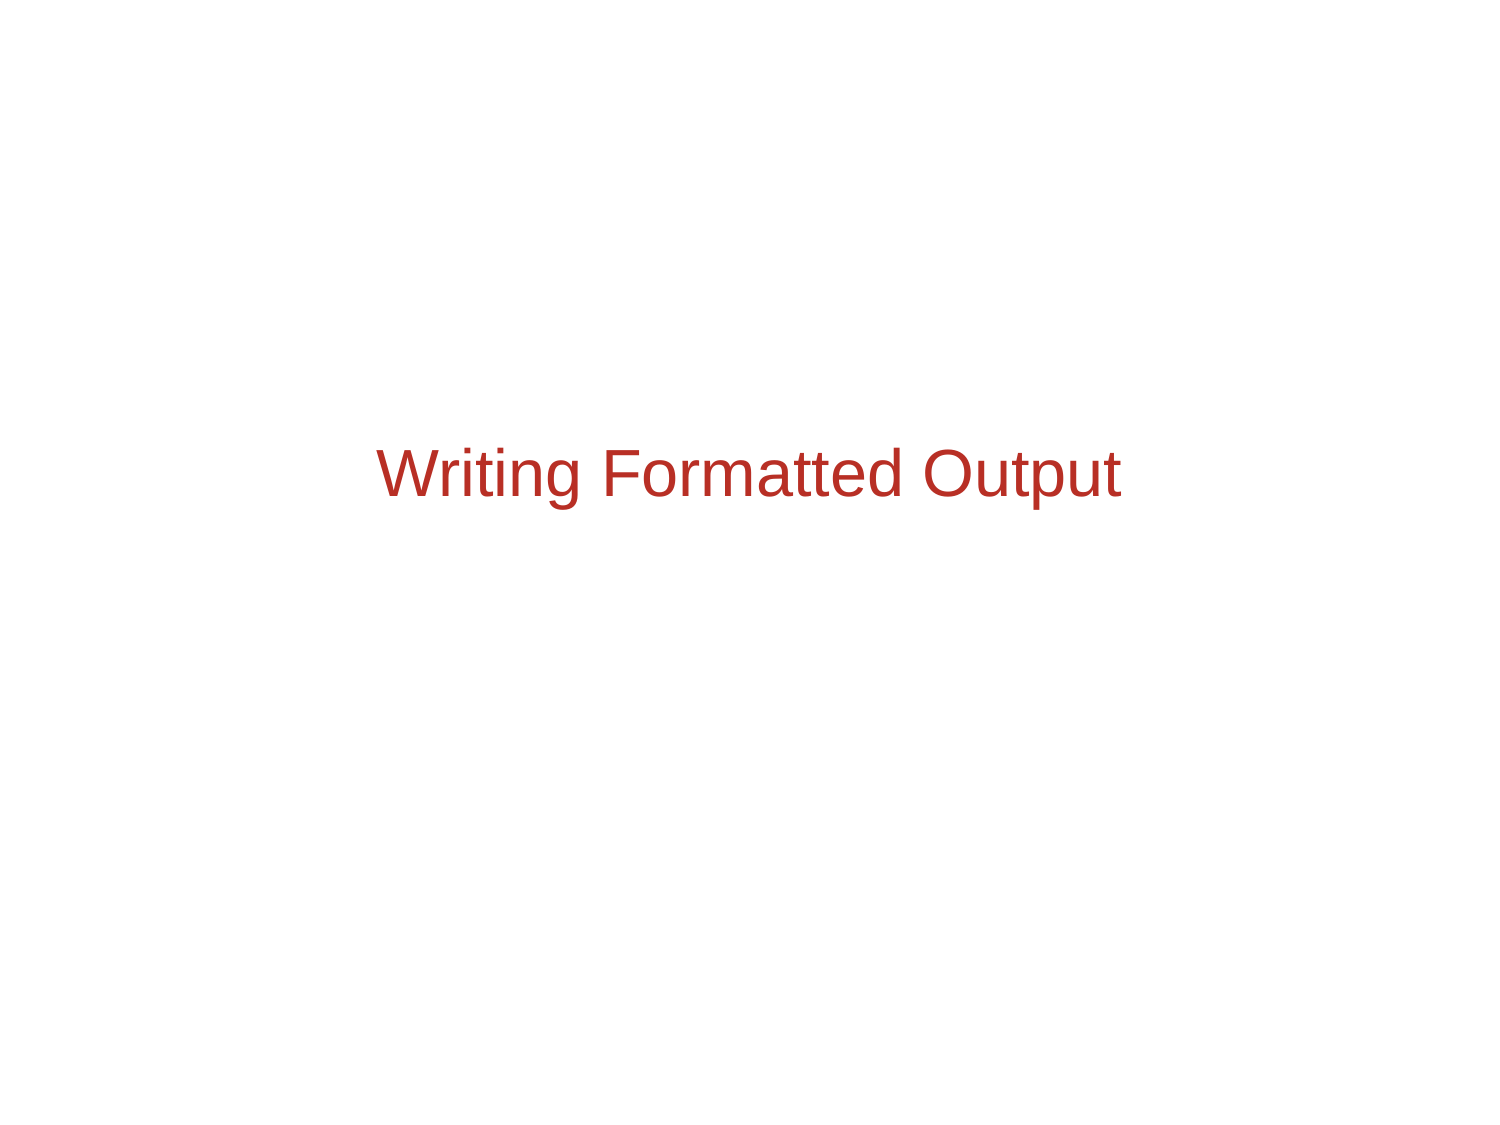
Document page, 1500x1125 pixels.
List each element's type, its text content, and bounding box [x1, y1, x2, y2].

title Writing Formatted Output [112, 349, 1388, 591]
